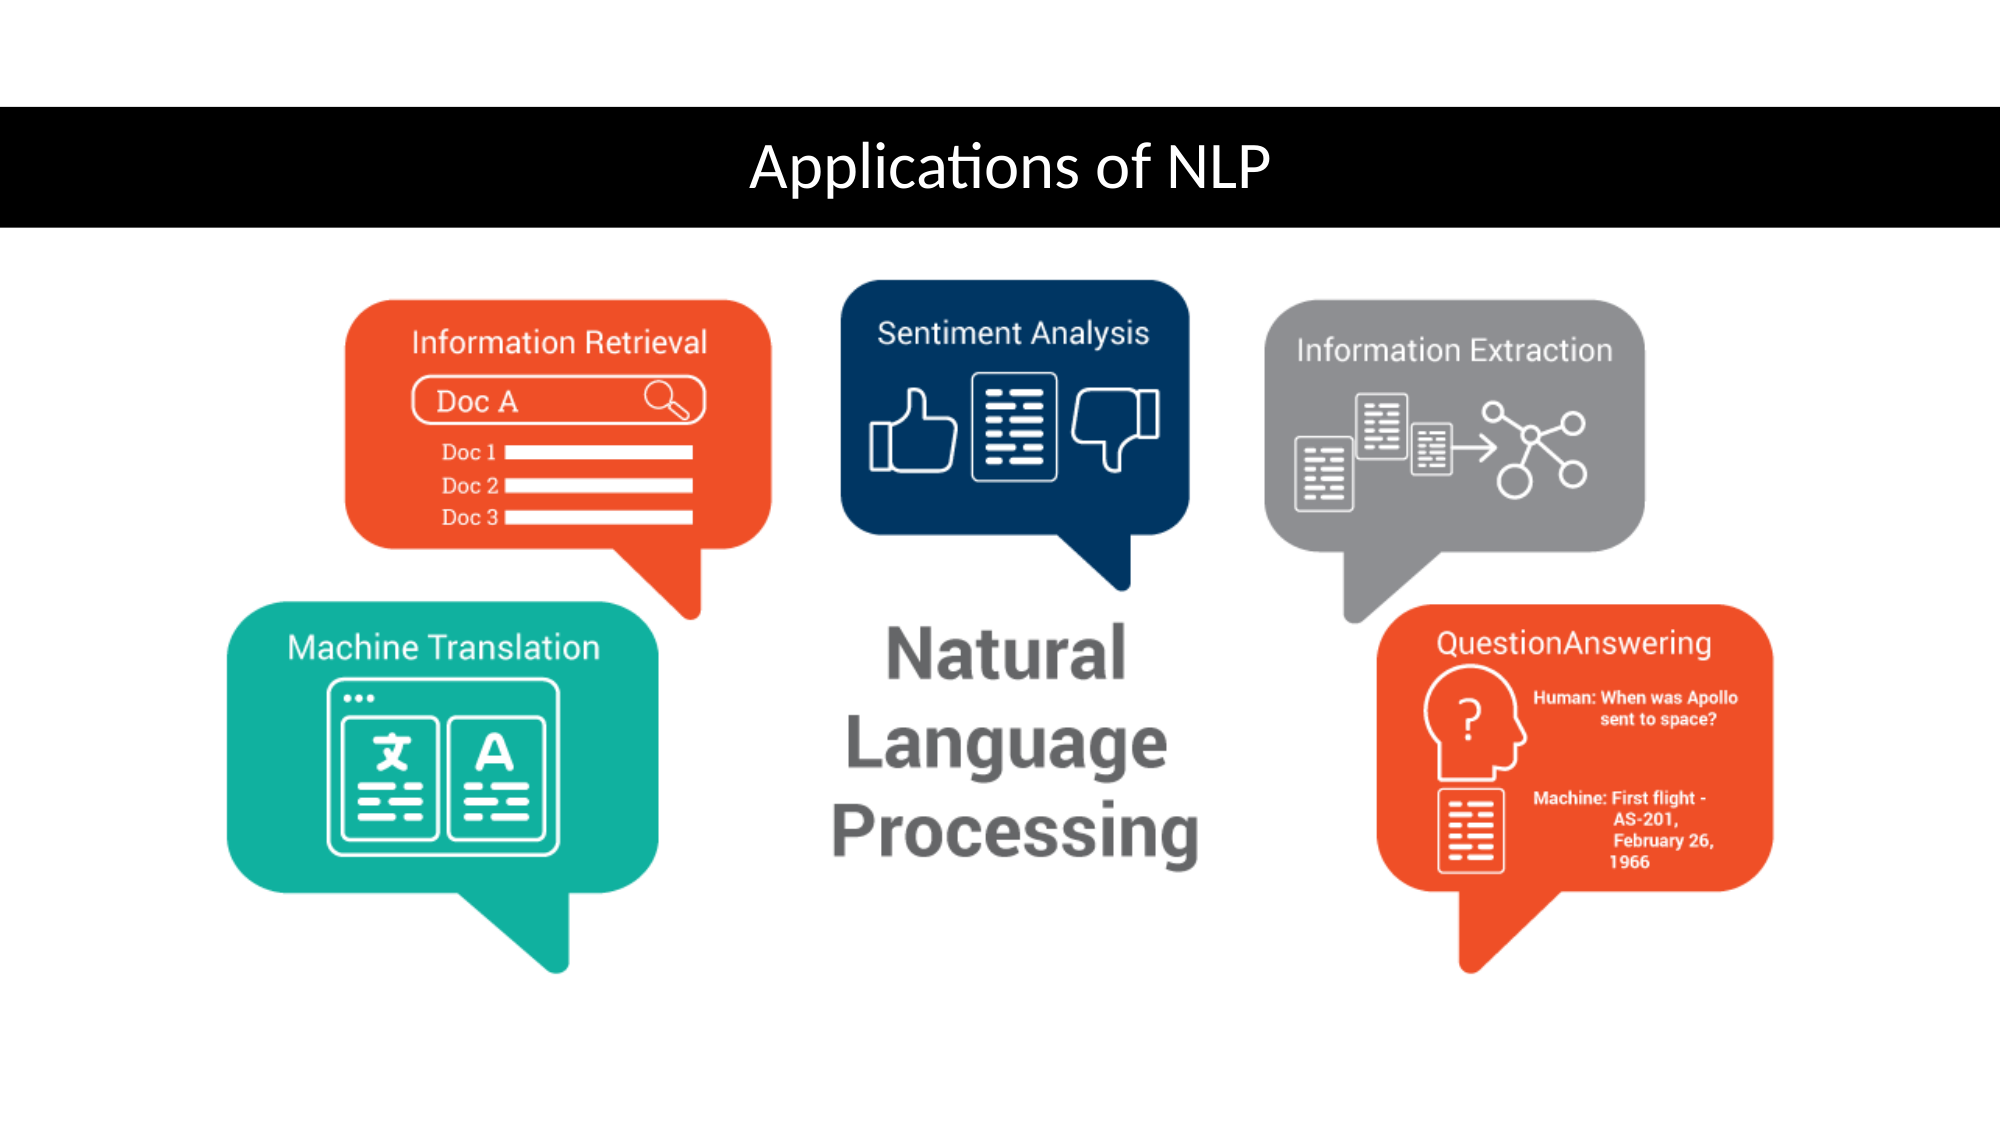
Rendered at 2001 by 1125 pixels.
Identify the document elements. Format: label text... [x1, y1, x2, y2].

text_box [0, 105, 2000, 230]
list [221, 274, 1779, 996]
title Applications of NLP [91, 105, 1931, 228]
